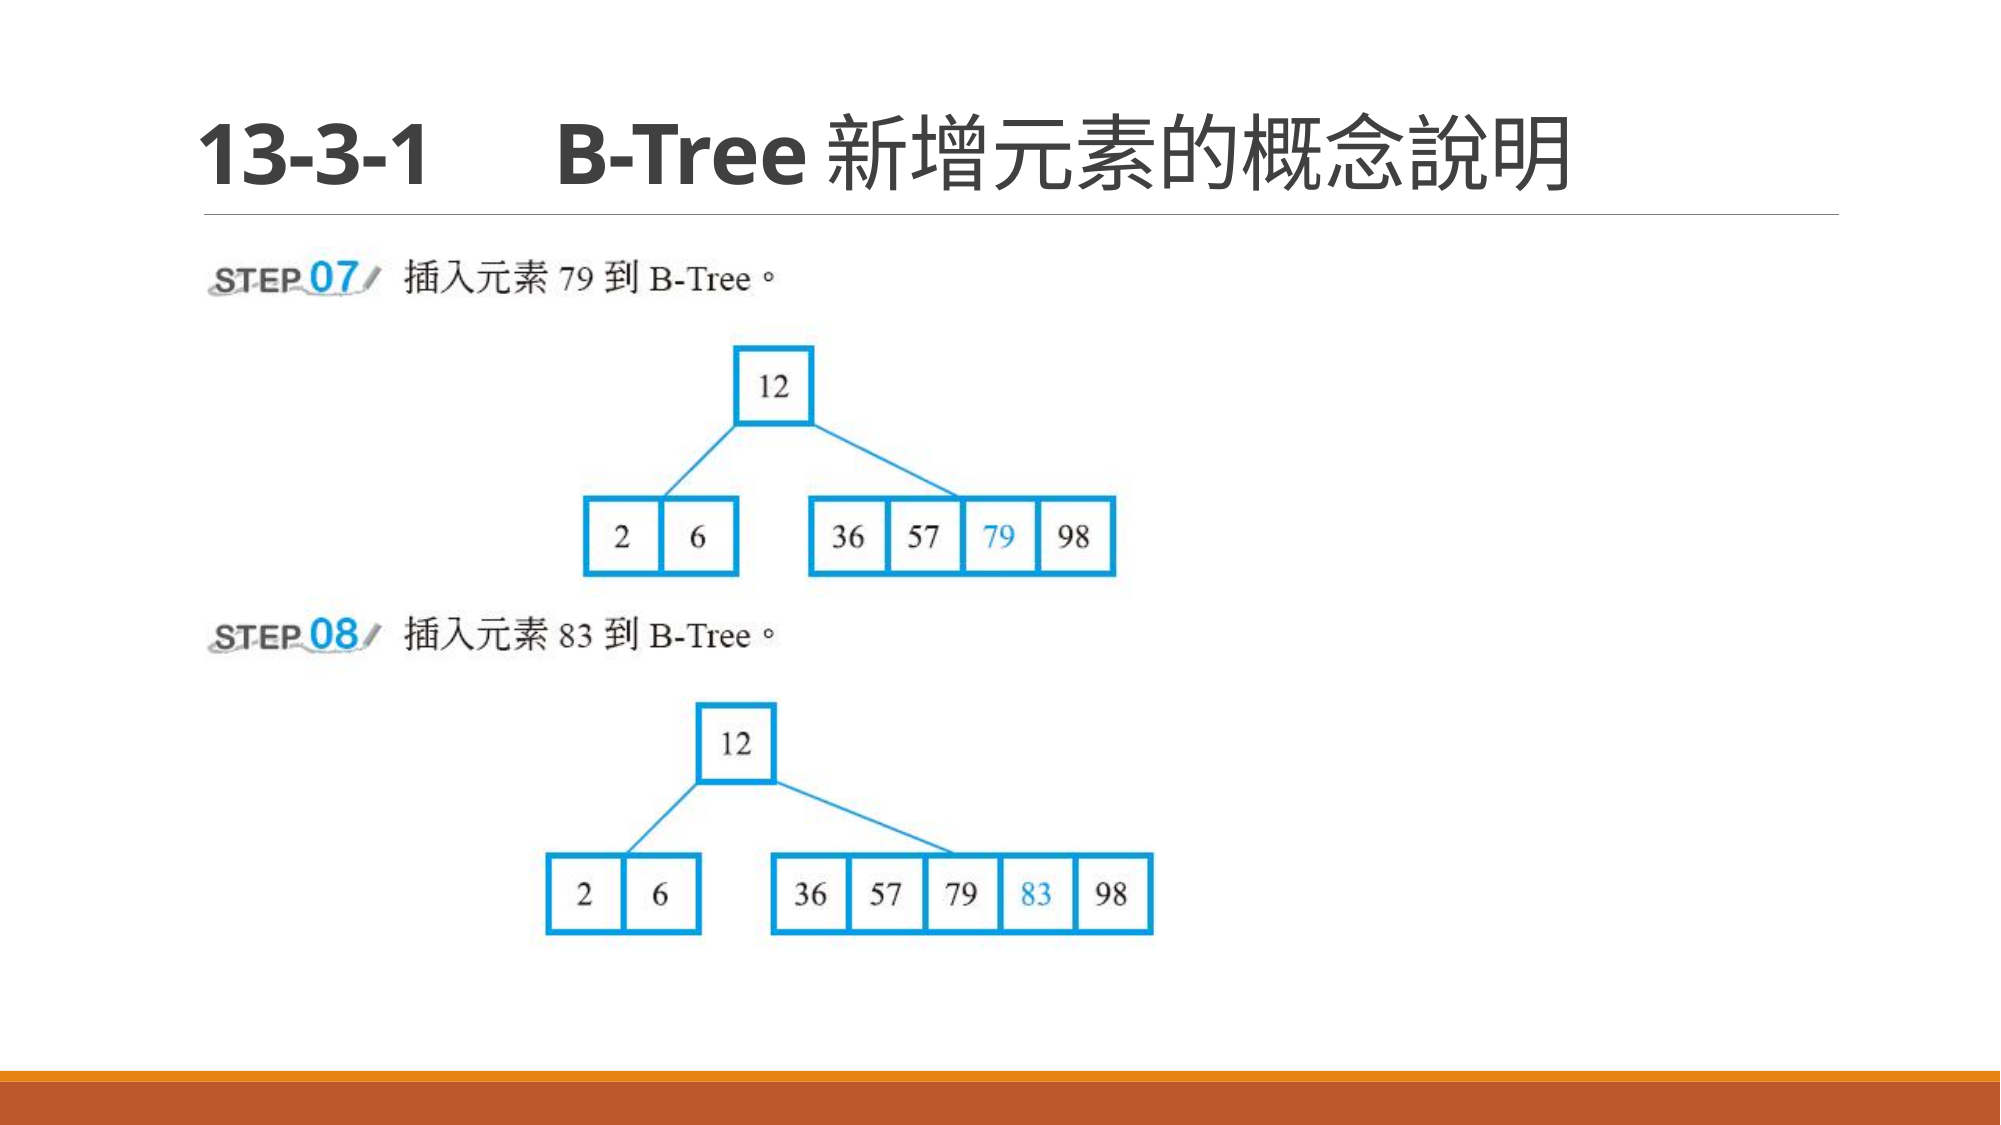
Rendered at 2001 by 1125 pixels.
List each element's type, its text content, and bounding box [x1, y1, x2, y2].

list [179, 246, 1240, 981]
title 13-3-1 B-Tree新增元素的概念說明 [180, 47, 1830, 209]
